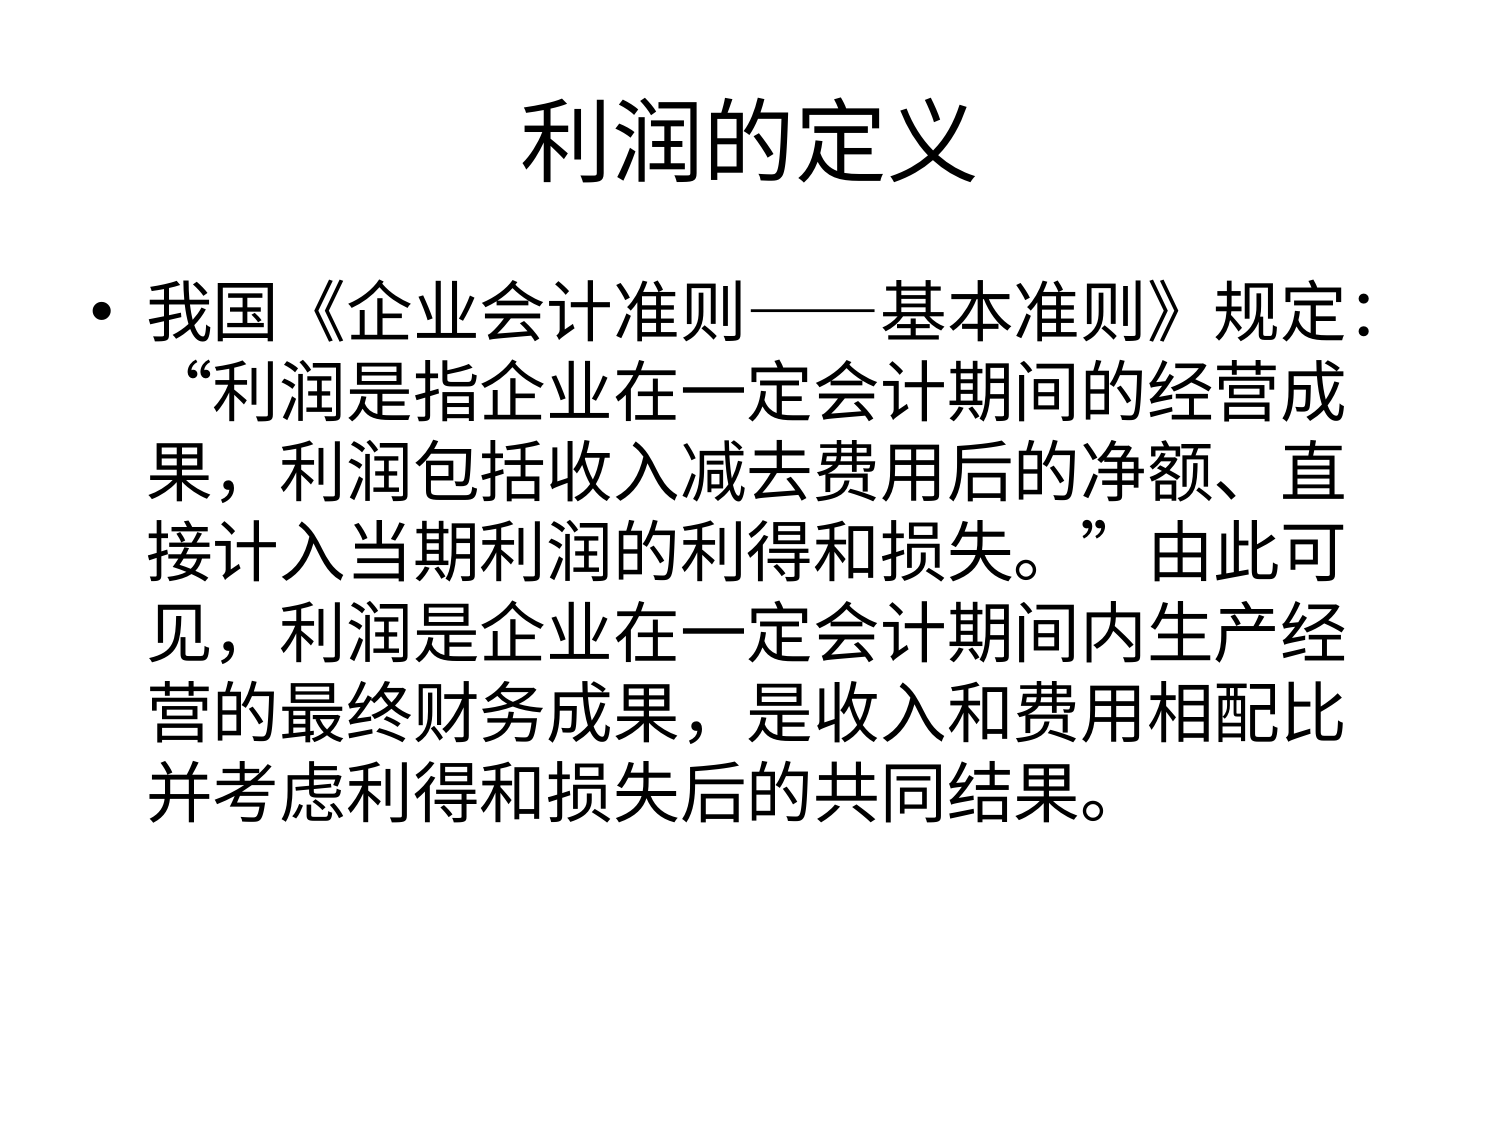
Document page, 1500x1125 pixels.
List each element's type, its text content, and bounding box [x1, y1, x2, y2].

list 我国《企业会计准则——基本准则》规定：“利润是指企业在一定会计期间的经营成果，利润包括收入减去费用后的净额、直接计入当期利润的利得和损失。”由此可见，利润是企业在一定会计期间内生产经营的最终财务成果，是收入和费用相配比并考虑利得和损失后的共同结果。 [75, 262, 1425, 1005]
title 利润的定义 [75, 45, 1425, 233]
